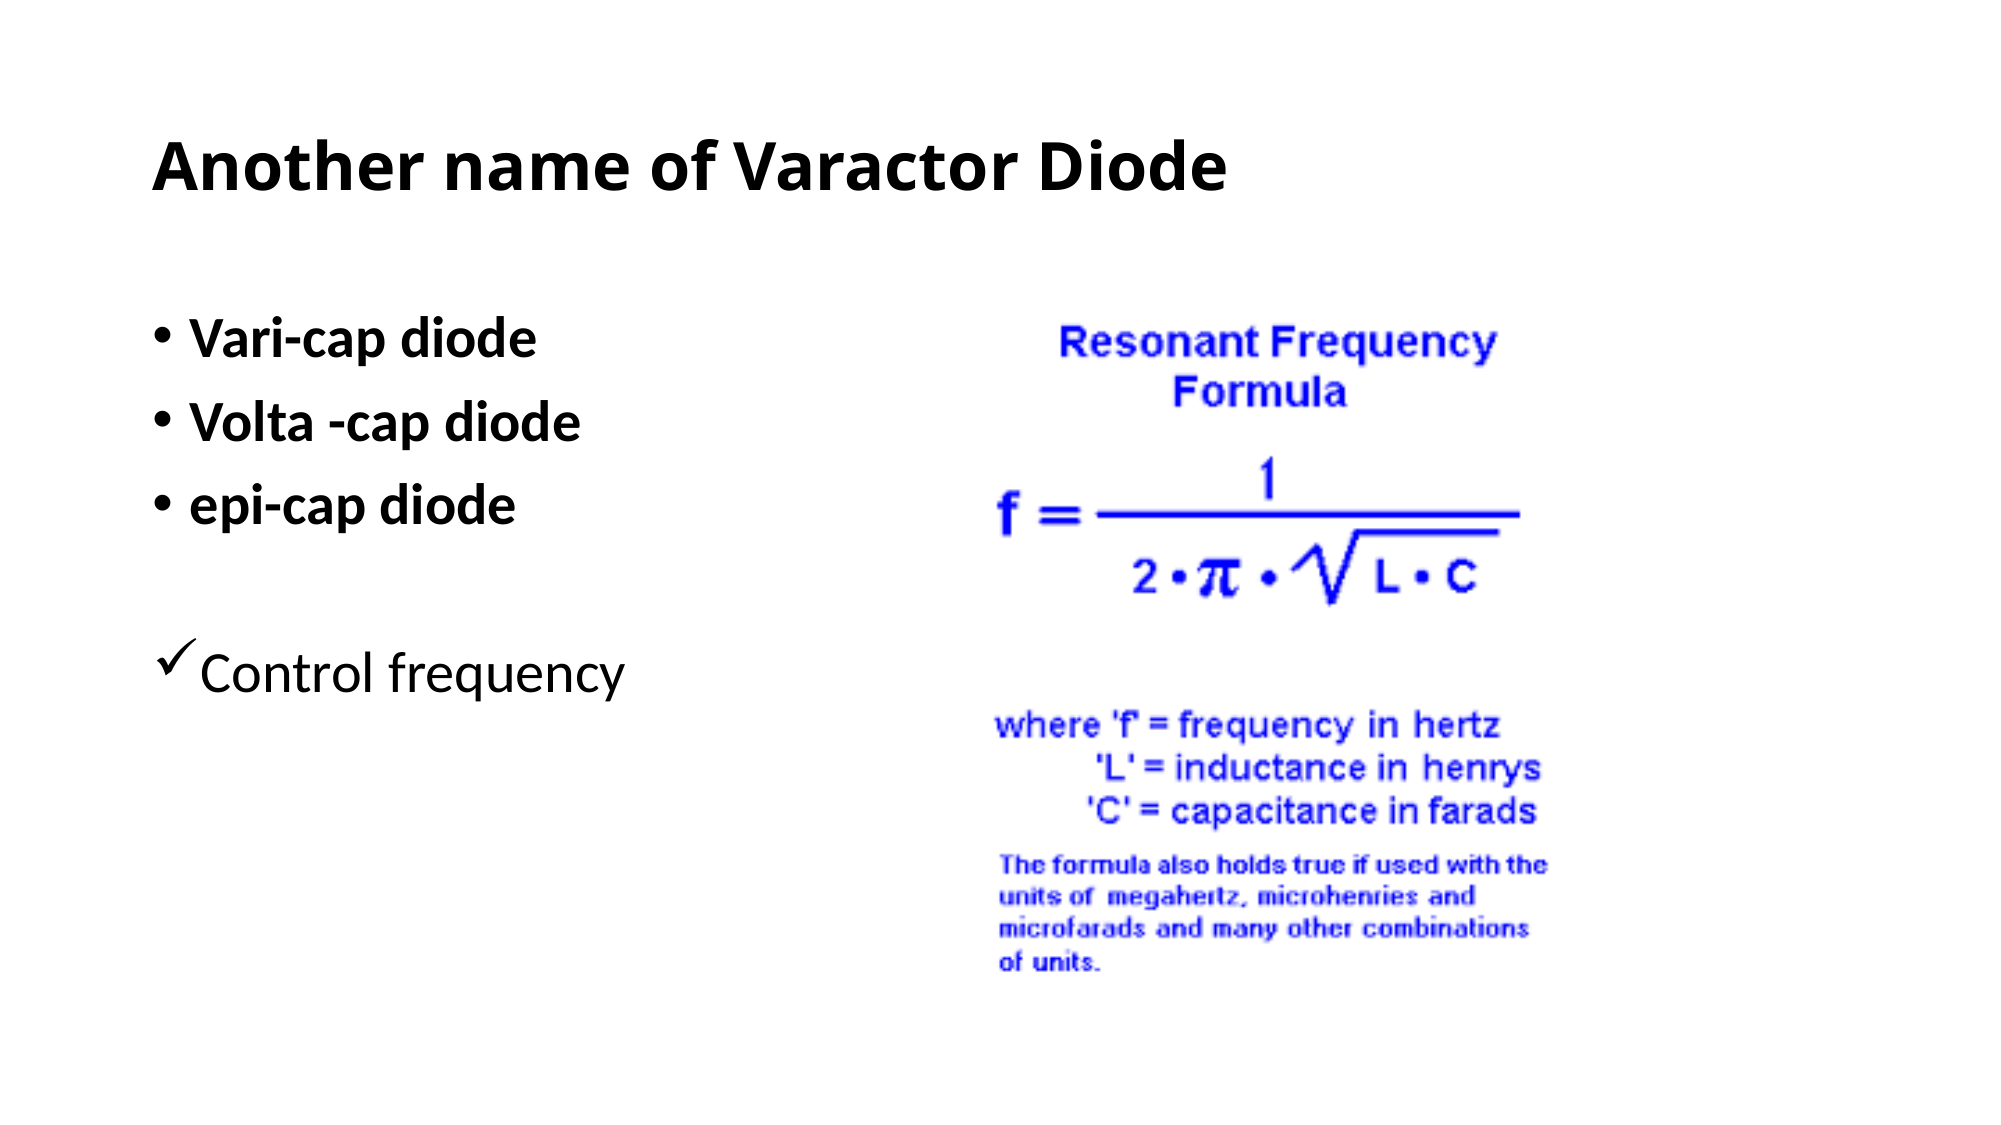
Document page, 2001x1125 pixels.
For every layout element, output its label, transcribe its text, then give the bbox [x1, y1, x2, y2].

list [987, 299, 1557, 983]
title Another name of Varactor Diode [137, 59, 1863, 278]
list Vari-cap diode Volta -cap diode epi-cap diode Control frequency [137, 299, 988, 1014]
